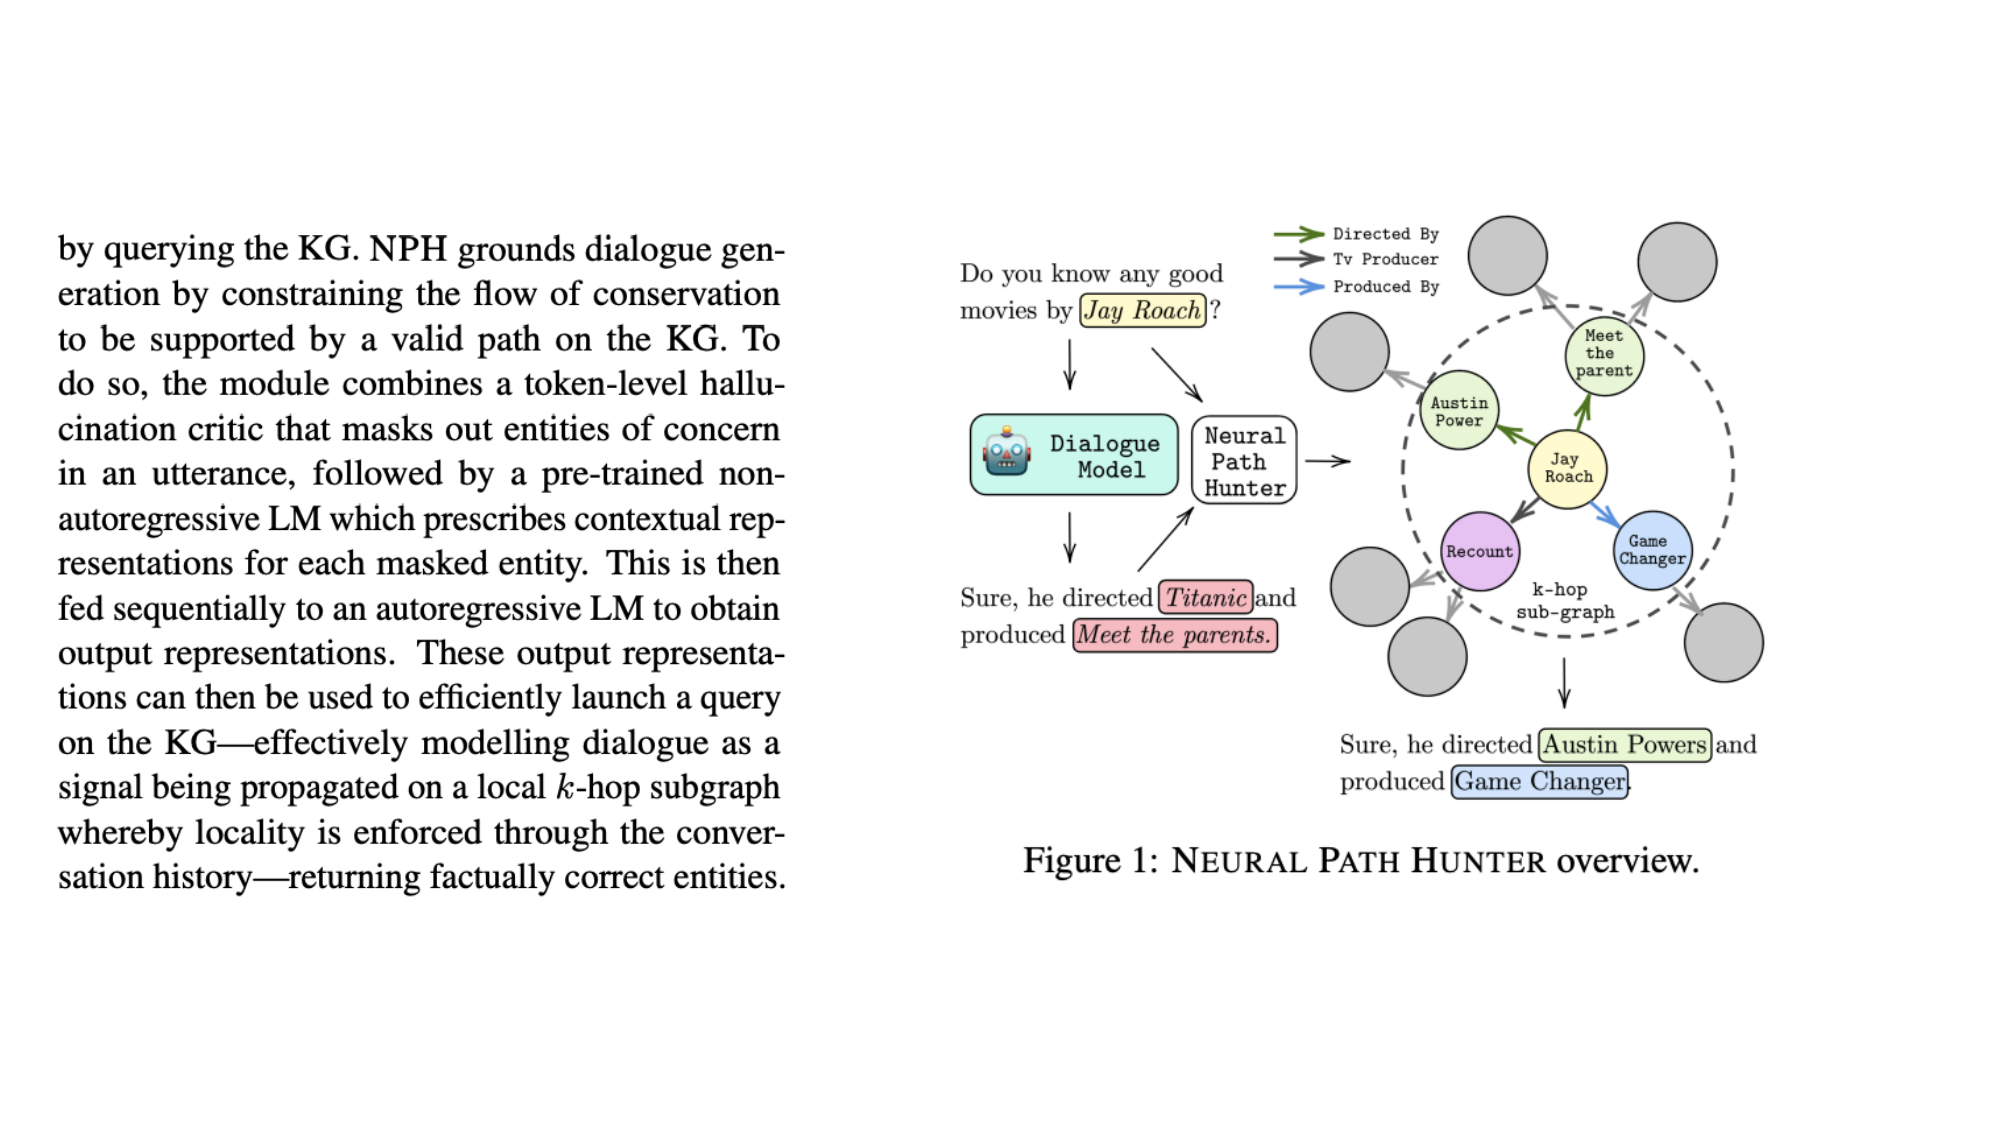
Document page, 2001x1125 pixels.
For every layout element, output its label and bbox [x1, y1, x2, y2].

picture [50, 227, 796, 908]
list [908, 146, 1854, 908]
